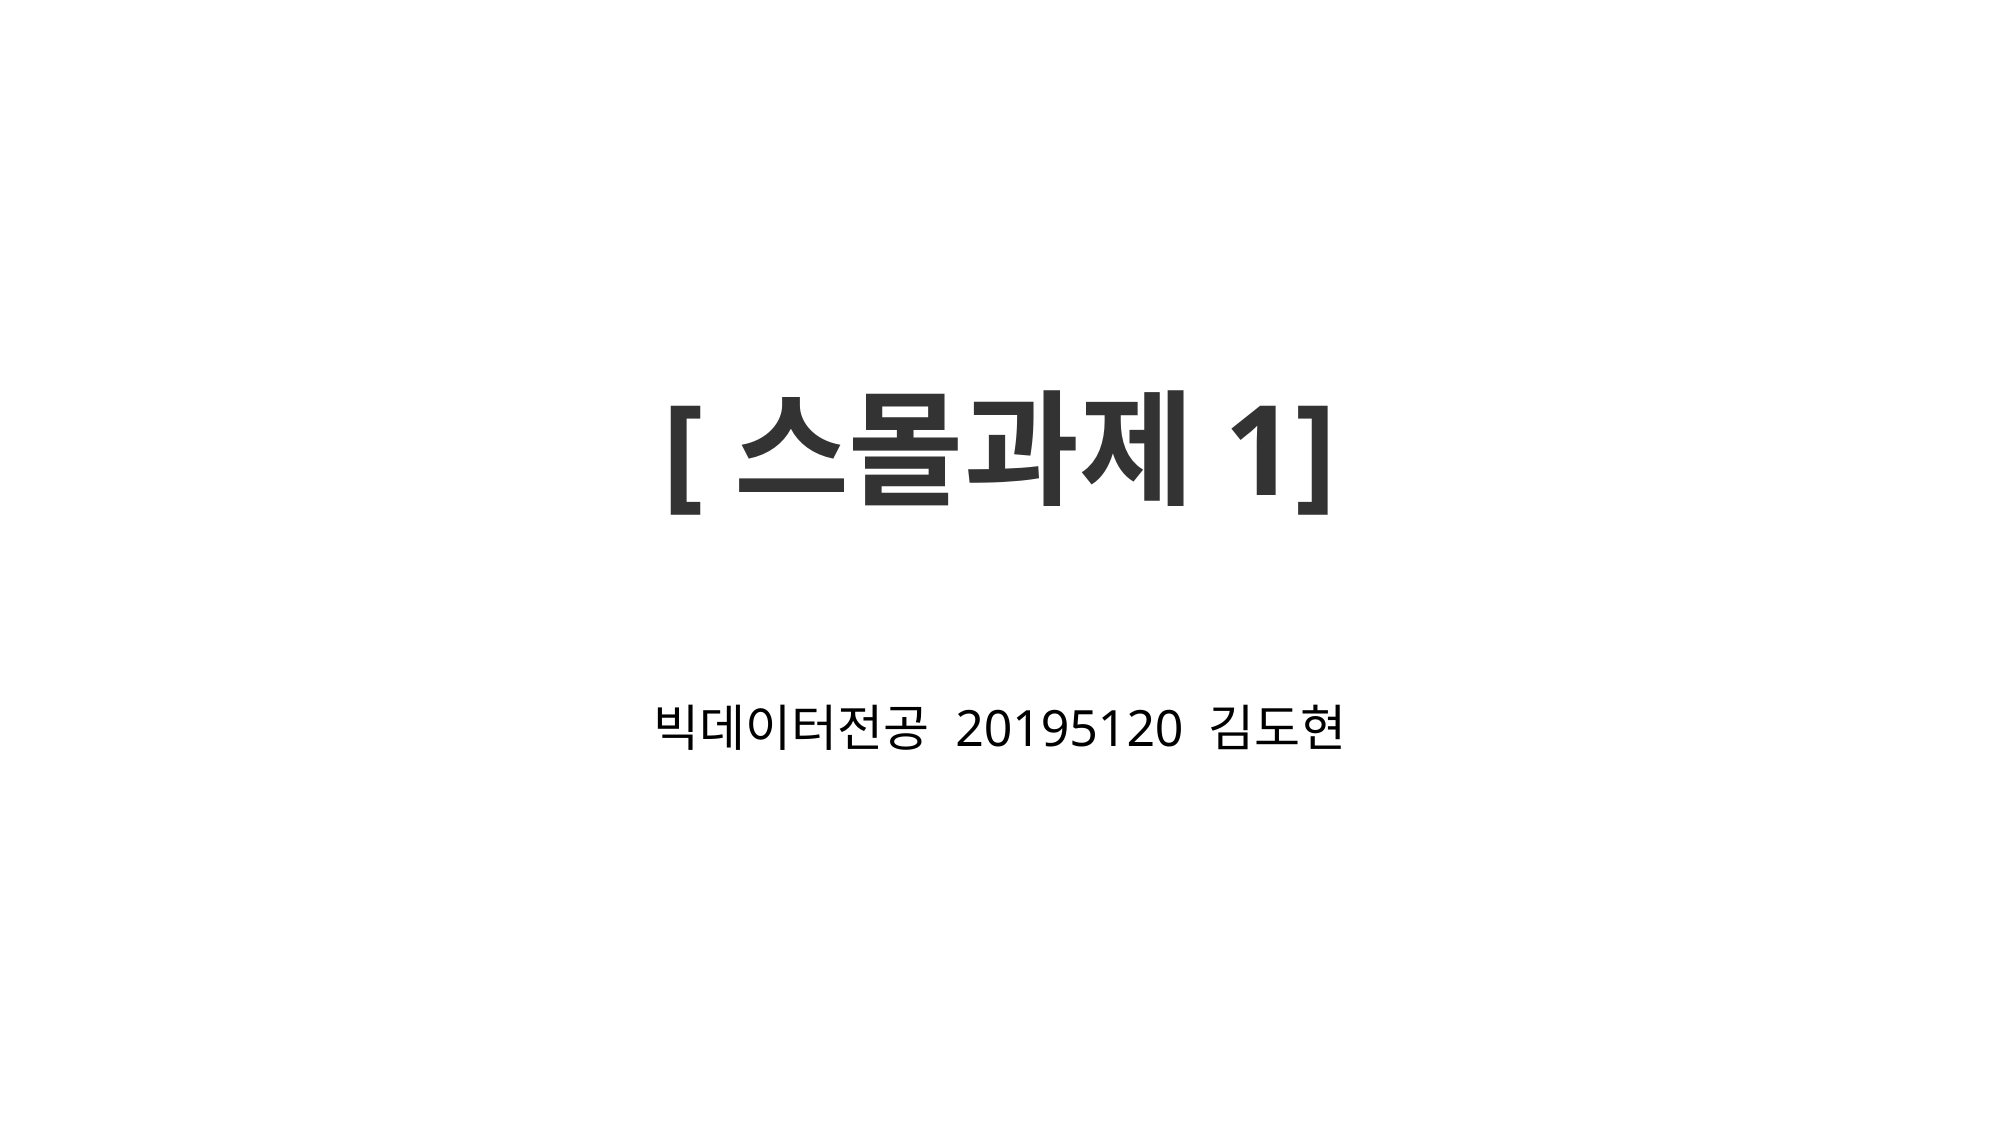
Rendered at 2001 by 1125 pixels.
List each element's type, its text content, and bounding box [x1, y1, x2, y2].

subtitle 빅데이터전공 20195120 김도현 [249, 695, 1750, 967]
title [스몰과제1] [249, 138, 1750, 531]
